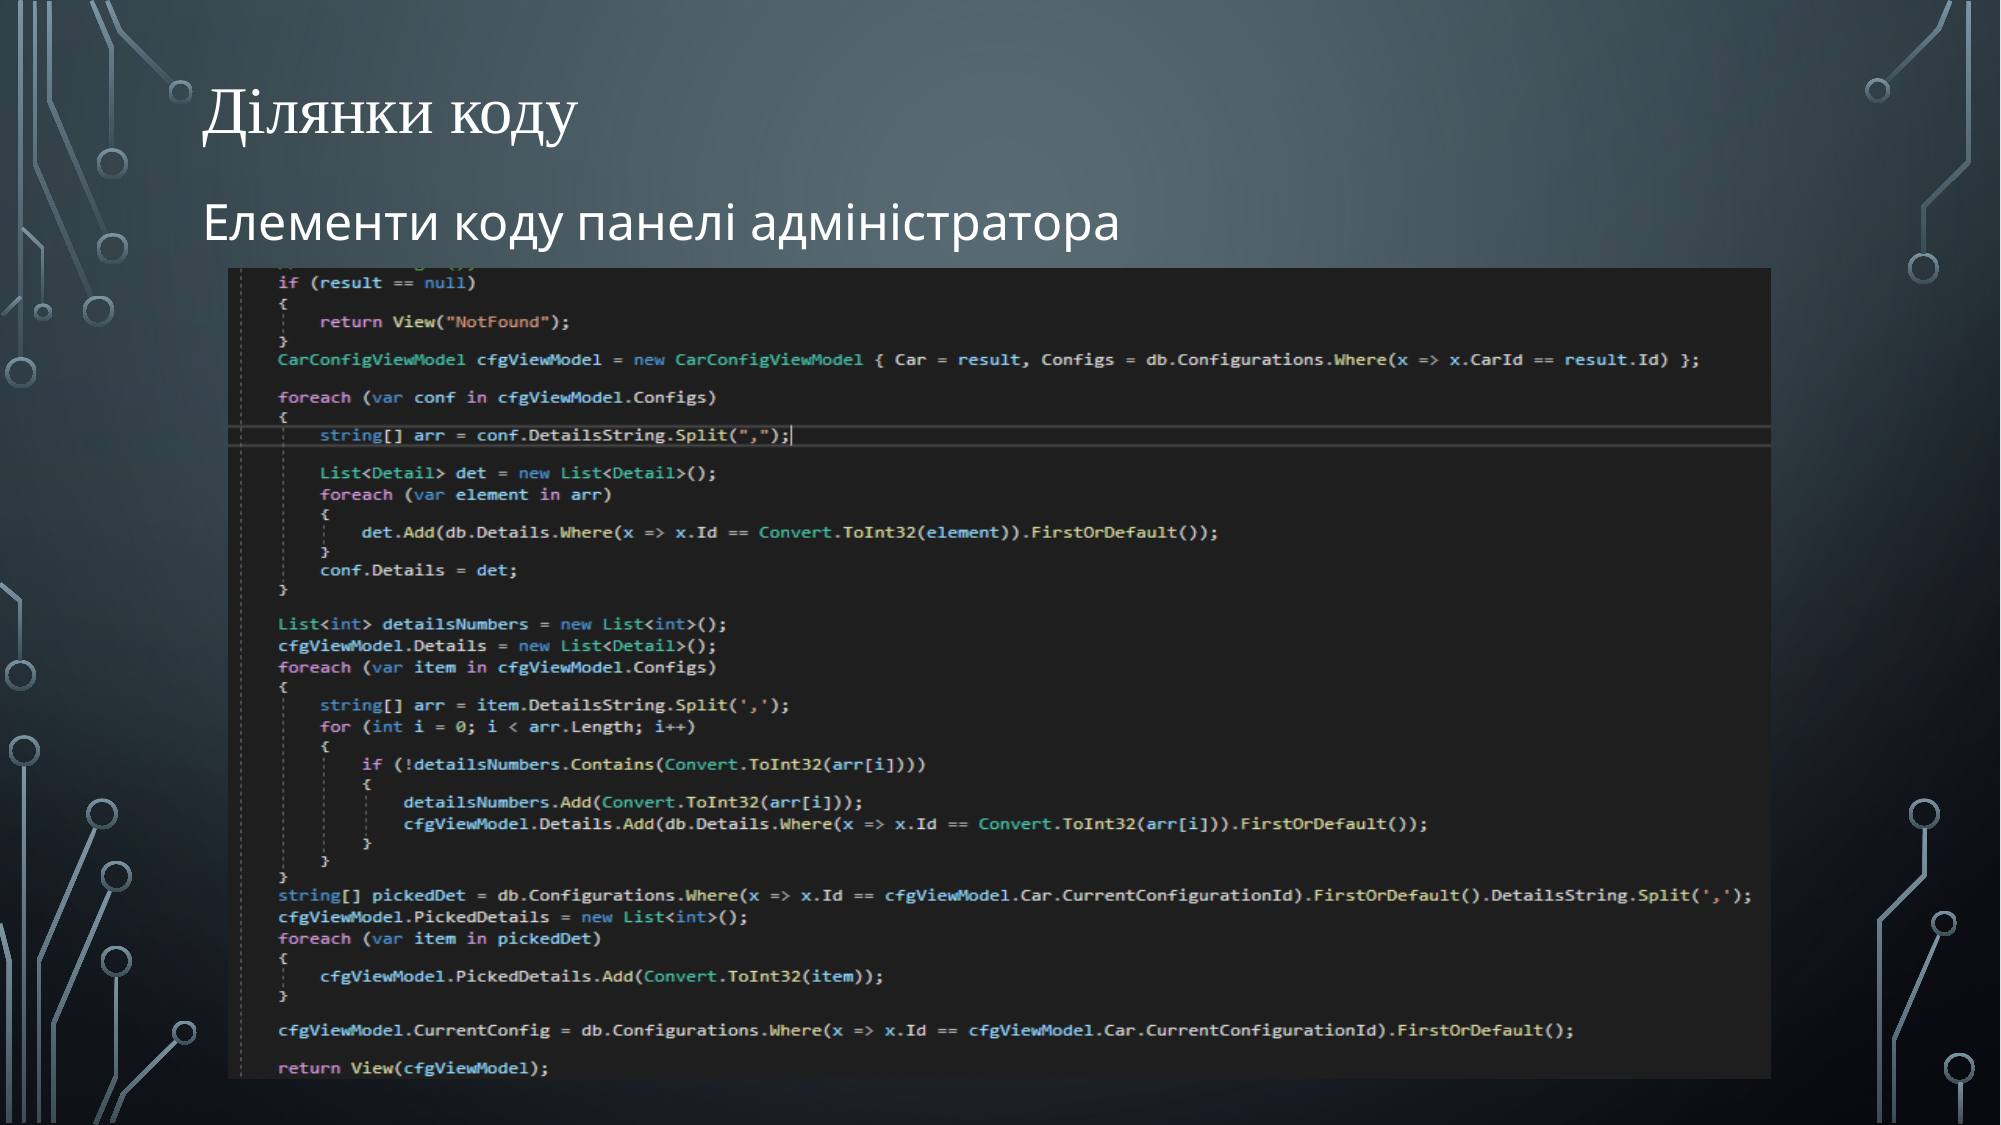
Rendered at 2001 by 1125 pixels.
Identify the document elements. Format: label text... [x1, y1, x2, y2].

picture [228, 268, 1772, 1079]
list Елементи коду панелі адміністратора [187, 171, 1813, 752]
title Ділянки коду [187, 30, 1813, 171]
